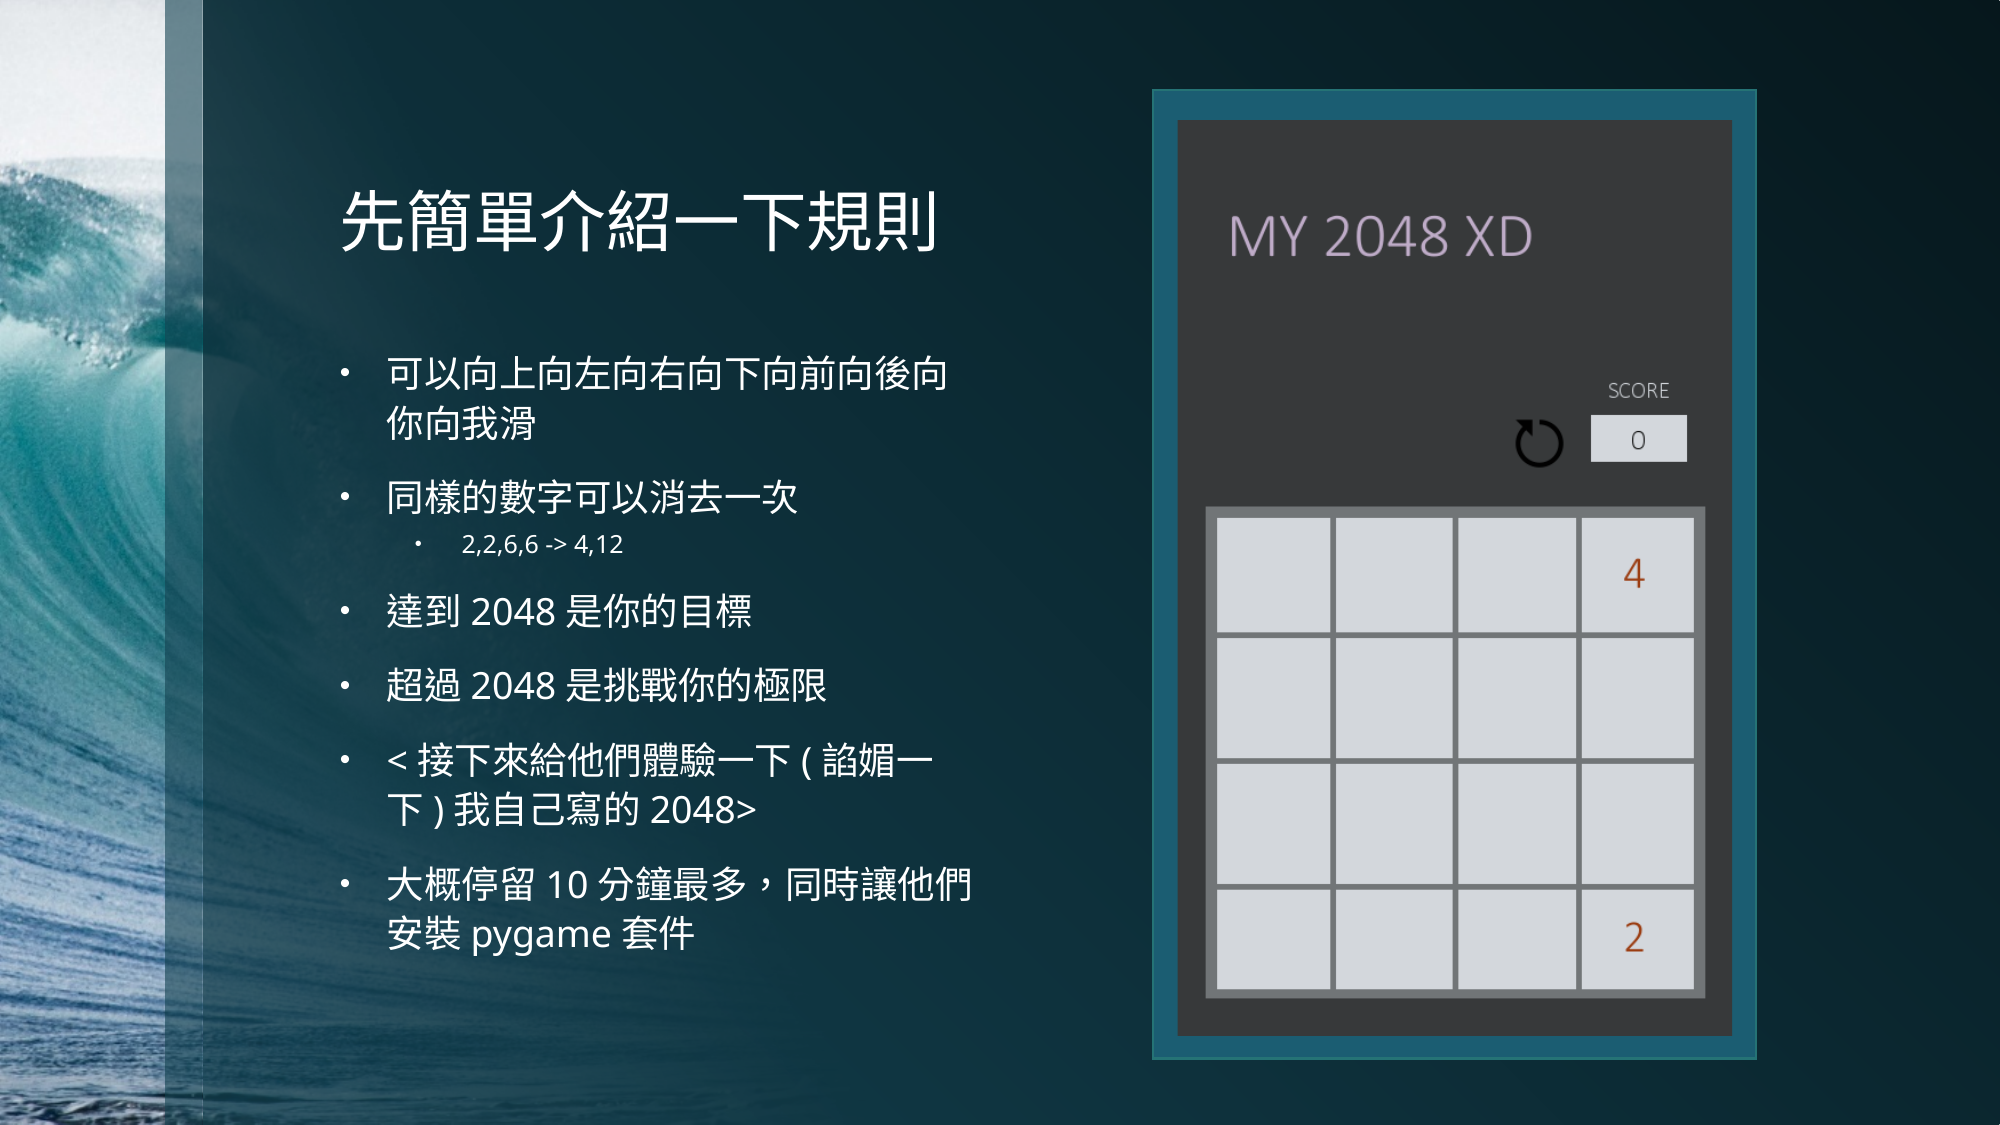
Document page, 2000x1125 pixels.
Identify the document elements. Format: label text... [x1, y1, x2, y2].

title 先簡單介紹一下規則 [324, 96, 977, 268]
text_box [1152, 89, 1757, 1060]
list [1177, 120, 1733, 1036]
picture [0, 0, 2000, 1125]
list 可以向上向左向右向下向前向後向你向我滑 同樣的數字可以消去一次 2,2,6,6 -> 4,12 達到2048是你的目標 超過2048是挑戰你的極限 <接下來給他們體驗一下(諂媚一下)我自己寫的2048> 大概停留10分鐘最多，同時讓他們安裝pygame套件 [324, 338, 988, 1012]
